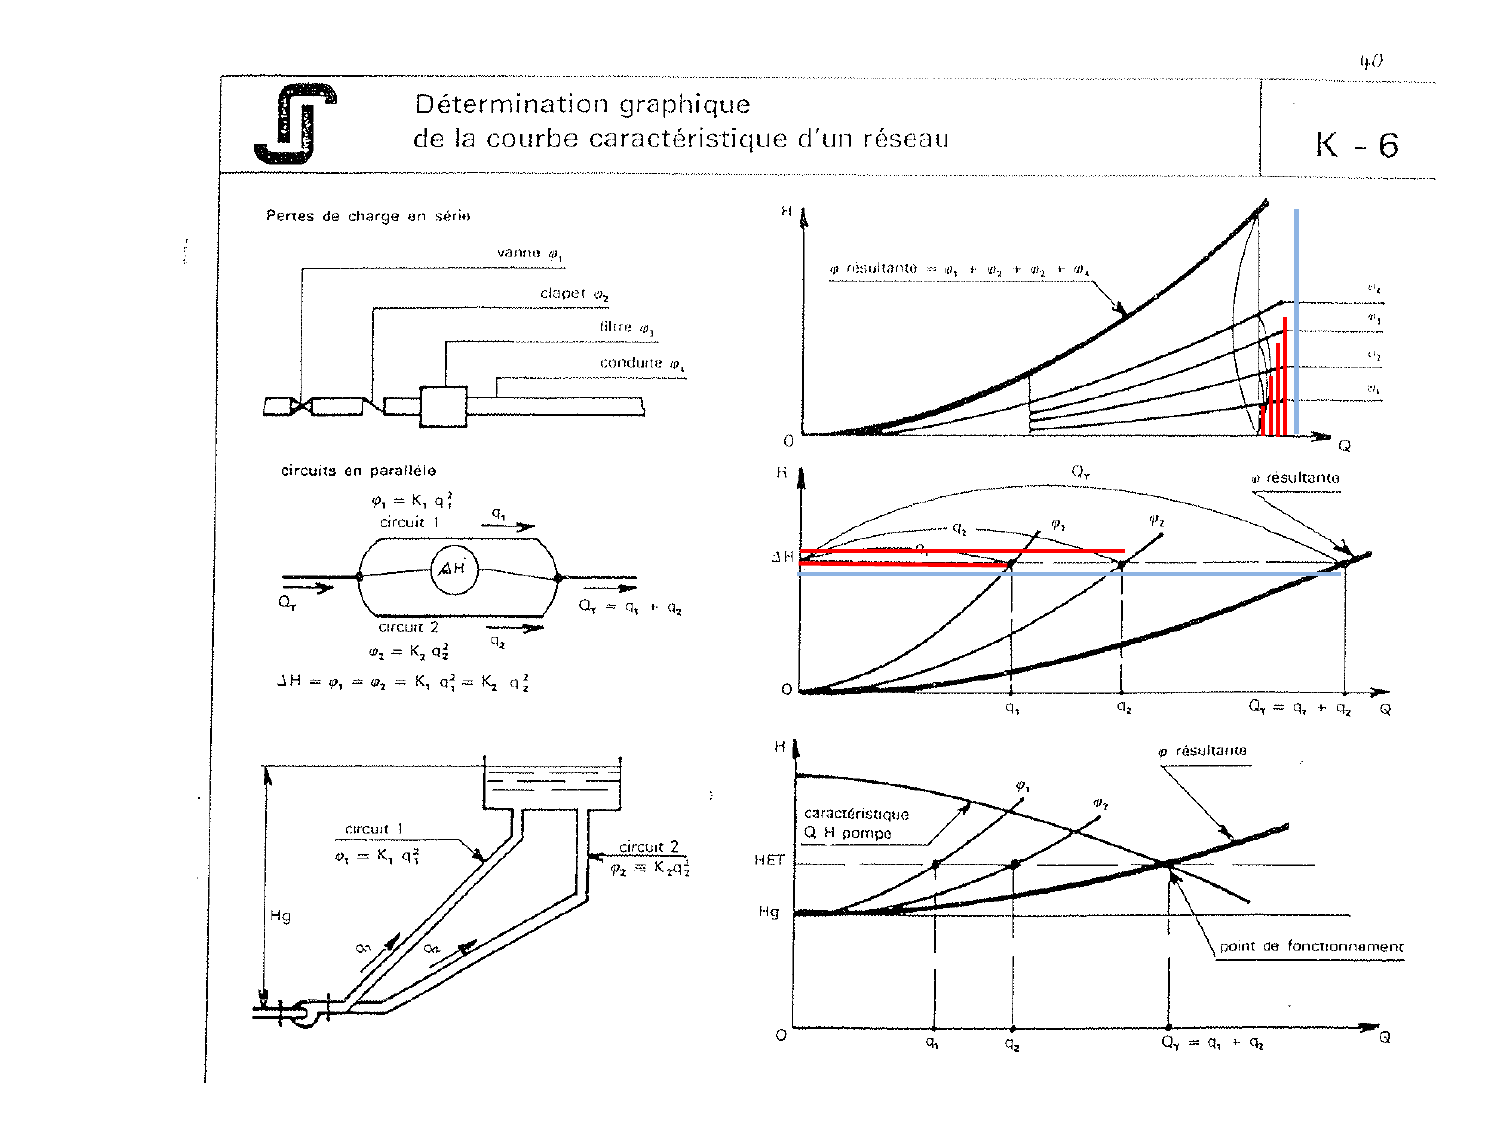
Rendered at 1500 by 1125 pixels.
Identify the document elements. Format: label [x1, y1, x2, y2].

picture [170, 54, 1437, 1083]
